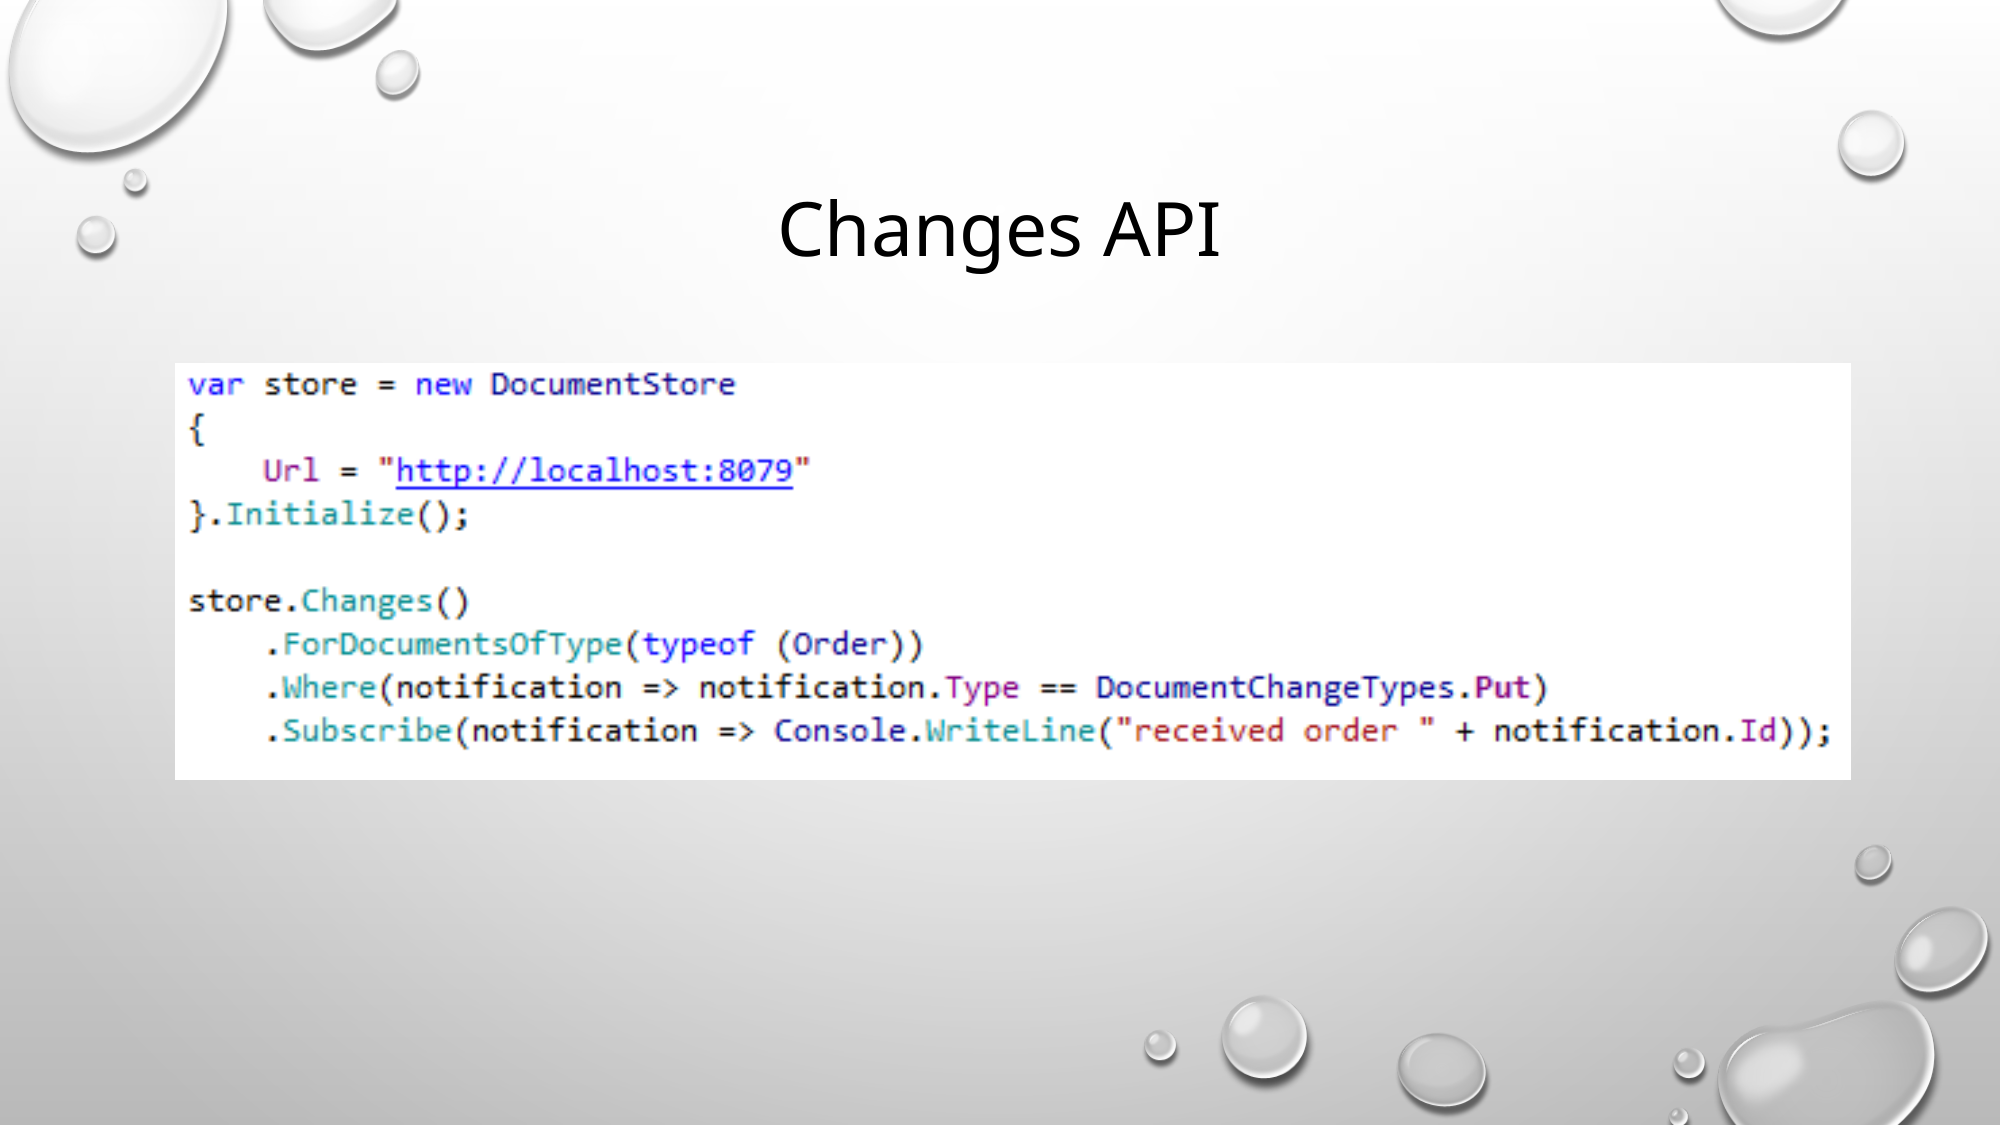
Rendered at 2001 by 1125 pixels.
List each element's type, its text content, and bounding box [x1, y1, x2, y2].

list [175, 362, 1851, 780]
title Changes API [149, 101, 1851, 364]
picture [0, 0, 2000, 1125]
